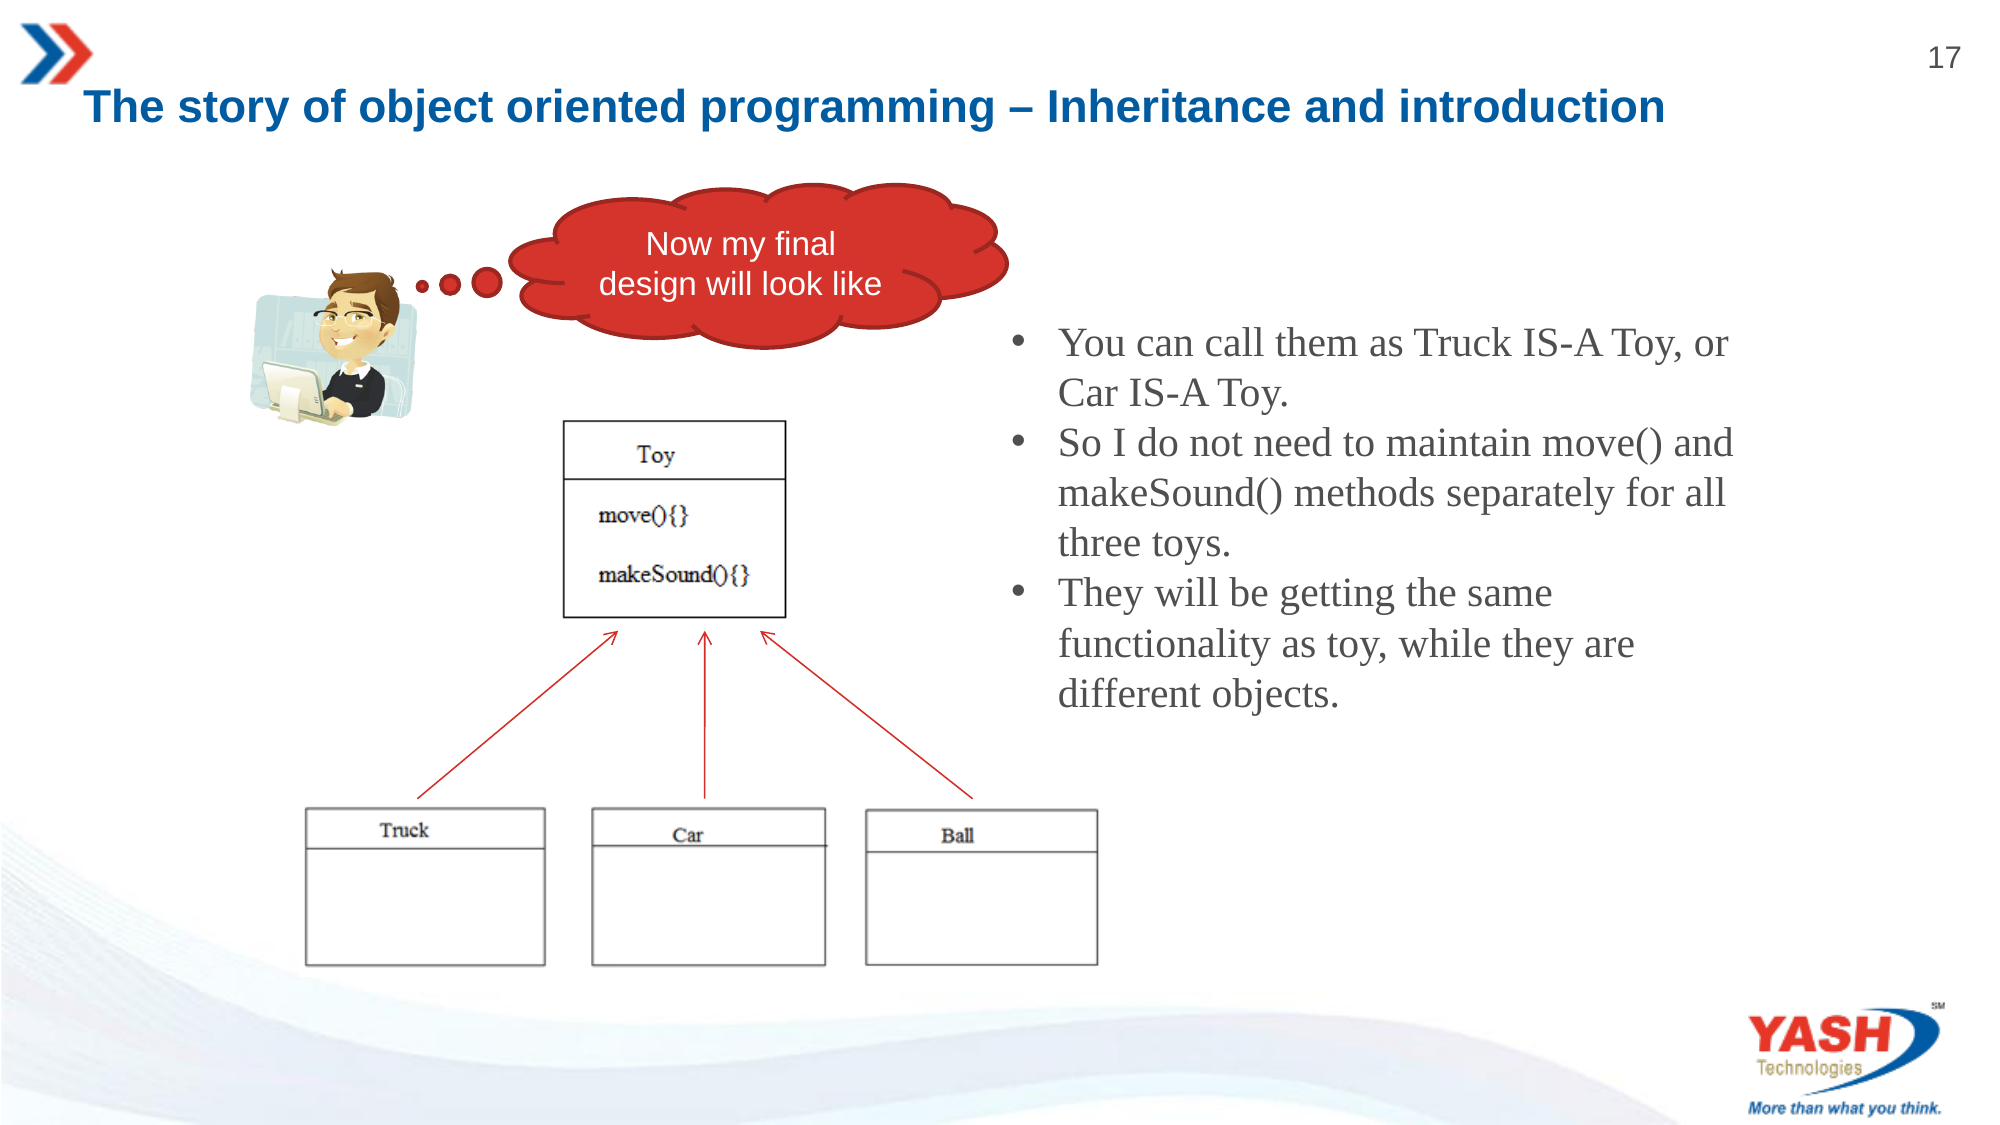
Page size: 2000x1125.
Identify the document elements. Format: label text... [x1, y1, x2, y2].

text_box You can call them as Truck IS-A Toy, or Car IS-A Toy. So I do not need to maintain move() and makeSound() methods separately for all three toys. They will be getting the same functionality as toy, while they are different objects. [996, 307, 1760, 723]
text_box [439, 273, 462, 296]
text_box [759, 630, 973, 799]
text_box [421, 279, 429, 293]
text_box Now my final design will look like [471, 266, 503, 299]
picture [1, 93, 2000, 1125]
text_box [417, 630, 619, 799]
title The story of object oriented programming – Inheritance and introduction [68, 52, 1702, 155]
text_box Now my final design will look like [508, 182, 1010, 350]
picture [17, 22, 94, 85]
